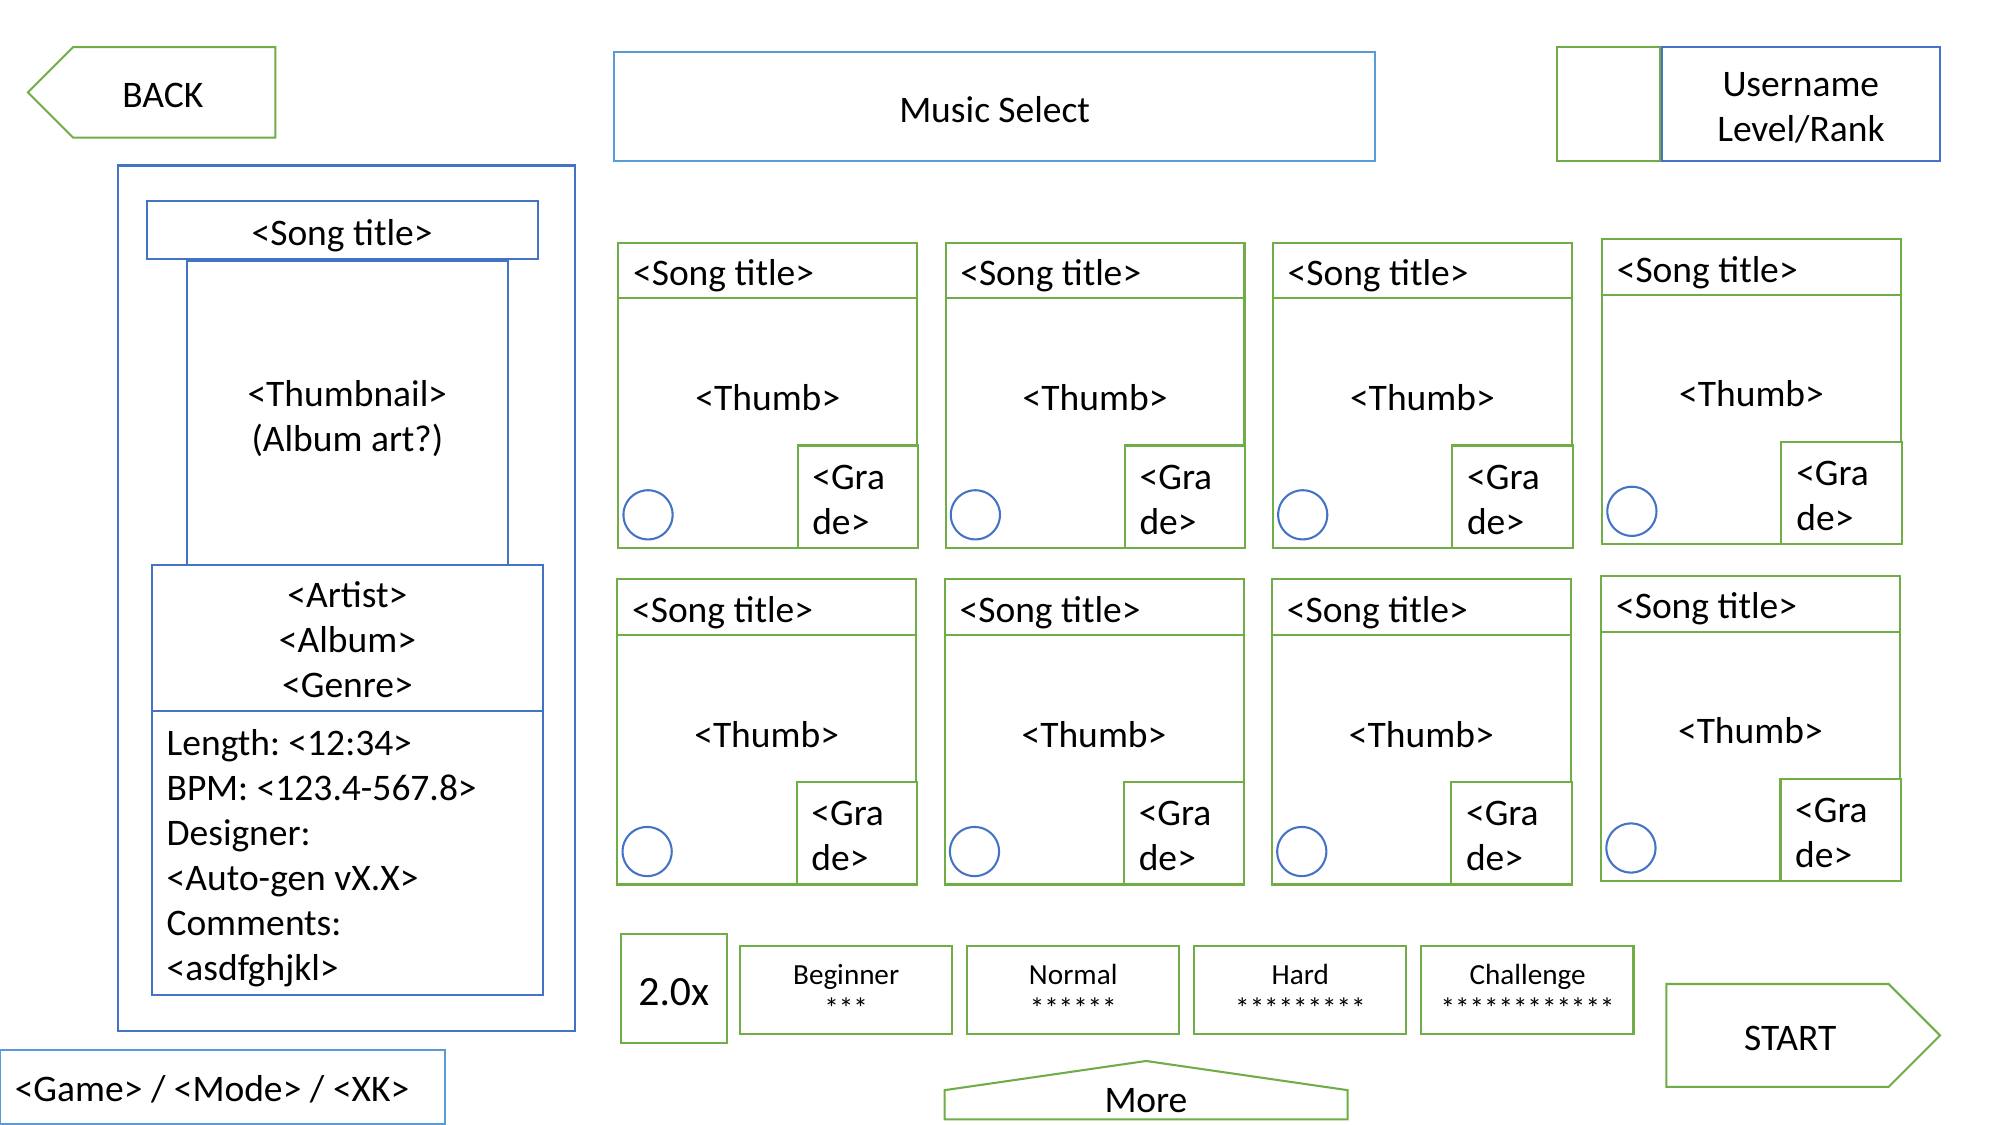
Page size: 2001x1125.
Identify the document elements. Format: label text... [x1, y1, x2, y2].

text_box Normal ****** [966, 945, 1180, 1035]
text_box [1272, 579, 1572, 885]
text_box <Thumbnail> (Album art?) [186, 260, 509, 564]
text_box Beginner *** [739, 945, 953, 1035]
text_box Challenge ************ [1420, 945, 1635, 1035]
text_box <Artist> <Album> <Genre> [151, 564, 544, 712]
text_box START [1665, 982, 1942, 1088]
text_box Length: <12:34> BPM: <123.4-567.8> Designer: <Auto-gen vX.X> Comments: <asdfghjkl> [151, 712, 544, 996]
text_box [1556, 46, 1661, 162]
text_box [617, 579, 918, 885]
text_box <Song title> [146, 200, 539, 260]
text_box <Game> / <Mode> / <XK> [0, 1049, 446, 1125]
text_box [117, 164, 576, 1032]
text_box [1272, 242, 1573, 548]
text_box More [943, 1059, 1349, 1121]
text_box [618, 242, 919, 548]
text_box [1602, 239, 1902, 545]
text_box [944, 579, 1245, 885]
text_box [945, 242, 1246, 548]
text_box 2.0x [620, 933, 728, 1044]
text_box BACK [26, 46, 277, 139]
text_box Music Select [613, 51, 1376, 162]
text_box Hard ********* [1193, 945, 1407, 1035]
text_box Username Level/Rank [1661, 46, 1941, 162]
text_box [1601, 575, 1901, 882]
